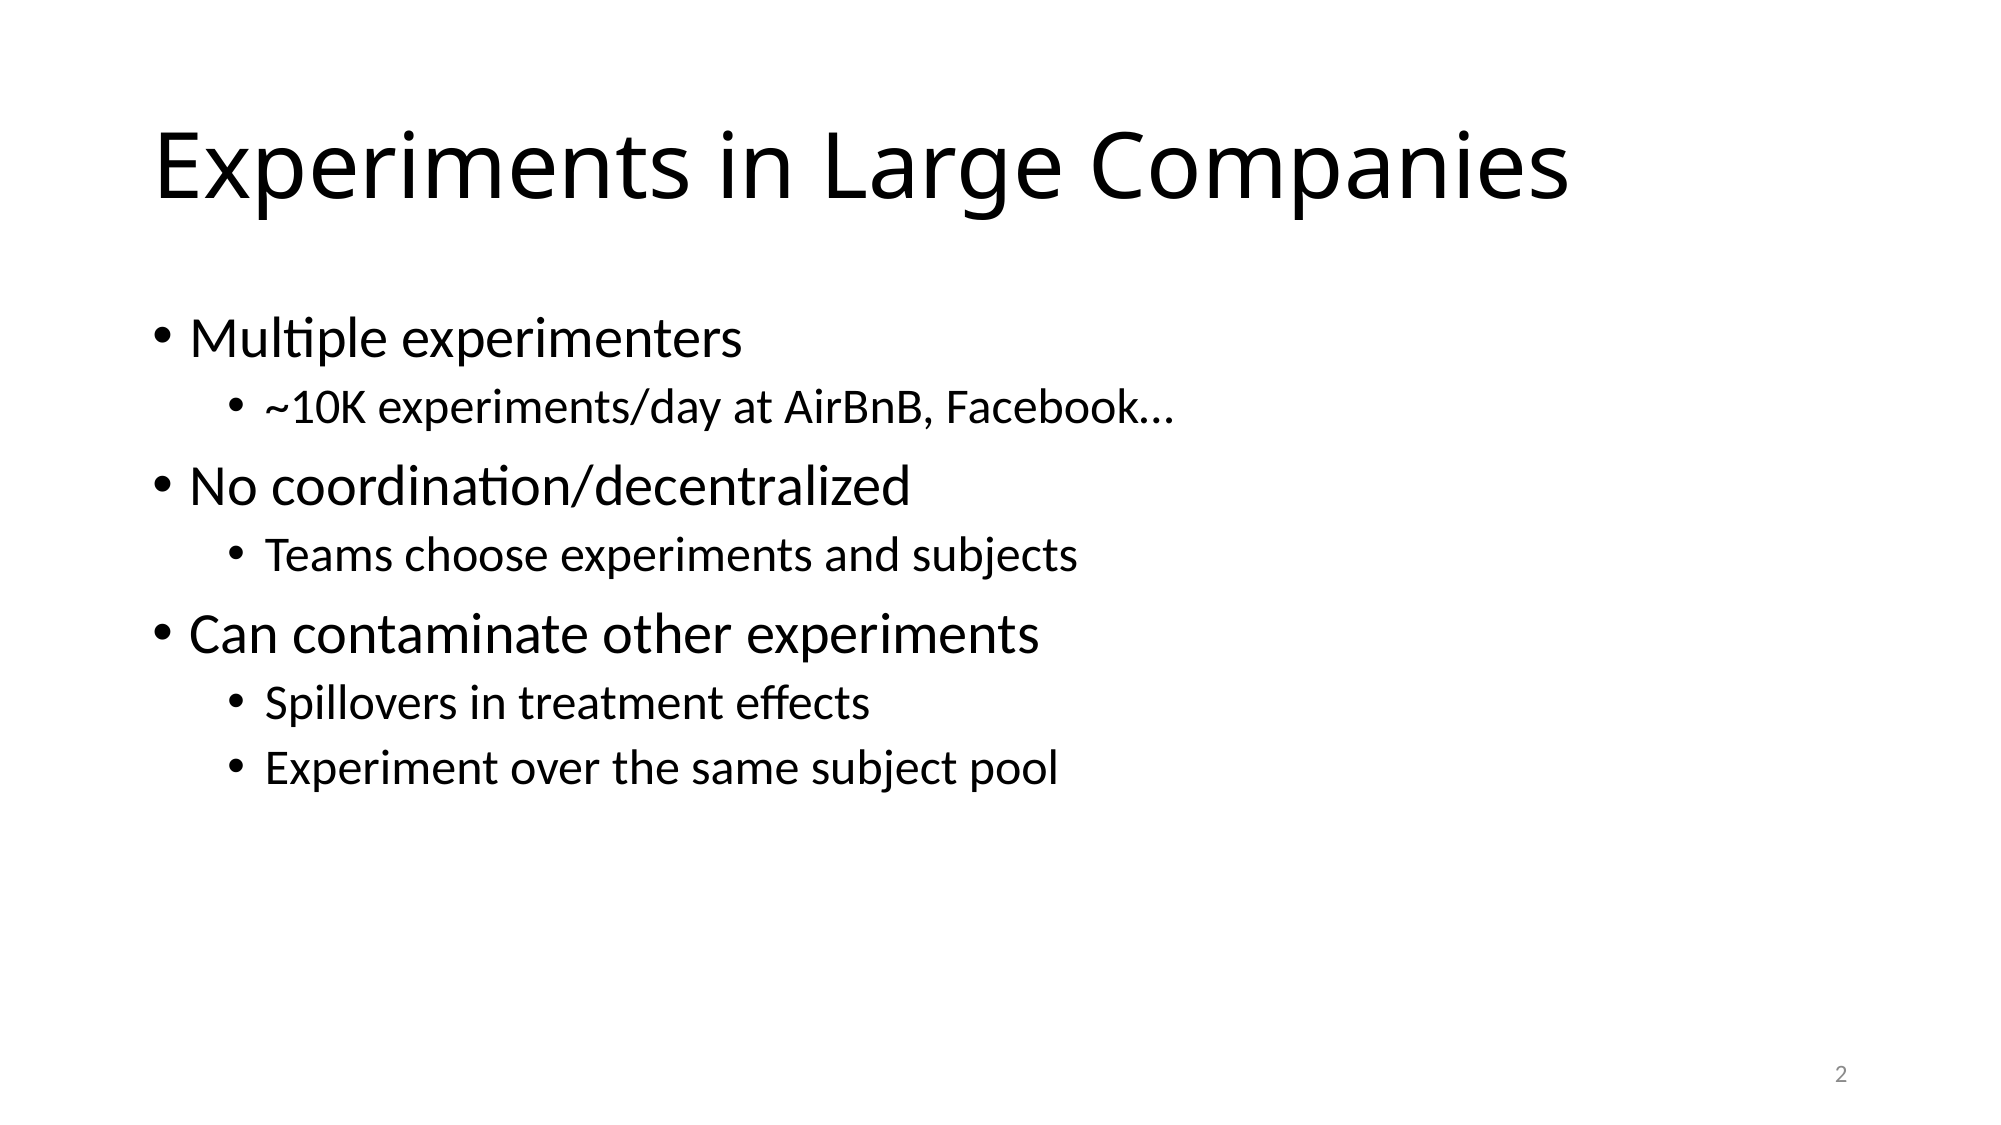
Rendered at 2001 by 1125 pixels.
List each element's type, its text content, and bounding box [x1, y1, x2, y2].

list Multiple experimenters ~10K experiments/day at AirBnB, Facebook… No coordination/decentralized Teams choose experiments and subjects Can contaminate other experiments Spillovers in treatment effects Experiment over the same subject pool [137, 299, 1863, 1014]
title Experiments in Large Companies [137, 59, 1863, 278]
slide_number 1 [1412, 1042, 1863, 1103]
